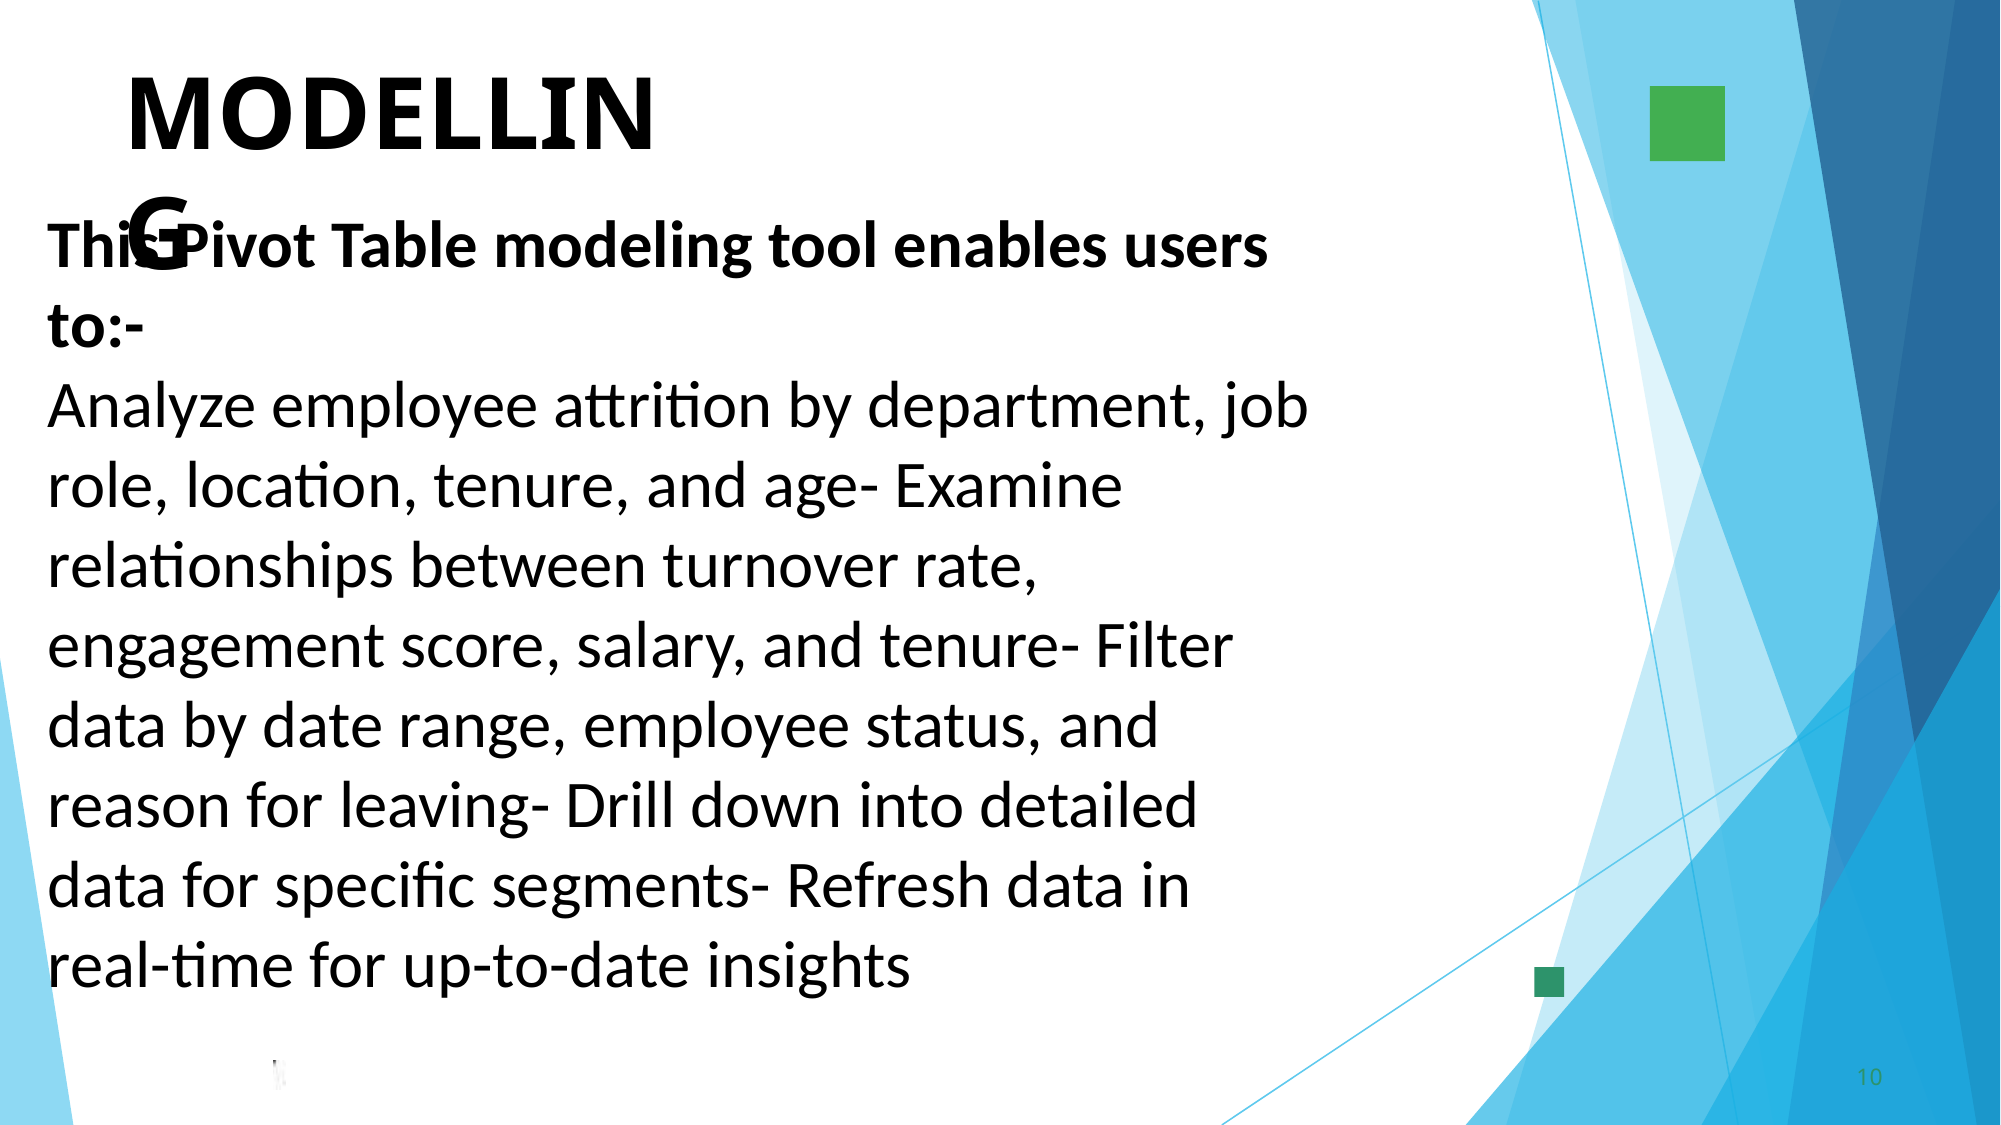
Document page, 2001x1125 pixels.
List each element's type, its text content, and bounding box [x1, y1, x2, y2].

text_box [1534, 967, 1565, 997]
text_box This Pivot Table modeling tool enables users to:- Analyze employee attrition by department, job role, location, tenure, and age- Examine relationships between turnover rate, engagement score, salary, and tenure- Filter data by date range, employee status, and reason for leaving- Drill down into detailed data for specific segments- Refresh data in real-time for up-to-date insights [33, 193, 1337, 1009]
text_box MODELLING [121, 47, 664, 193]
text_box [1849, 1061, 1888, 1095]
text_box [1649, 86, 1725, 162]
picture [273, 1060, 287, 1091]
